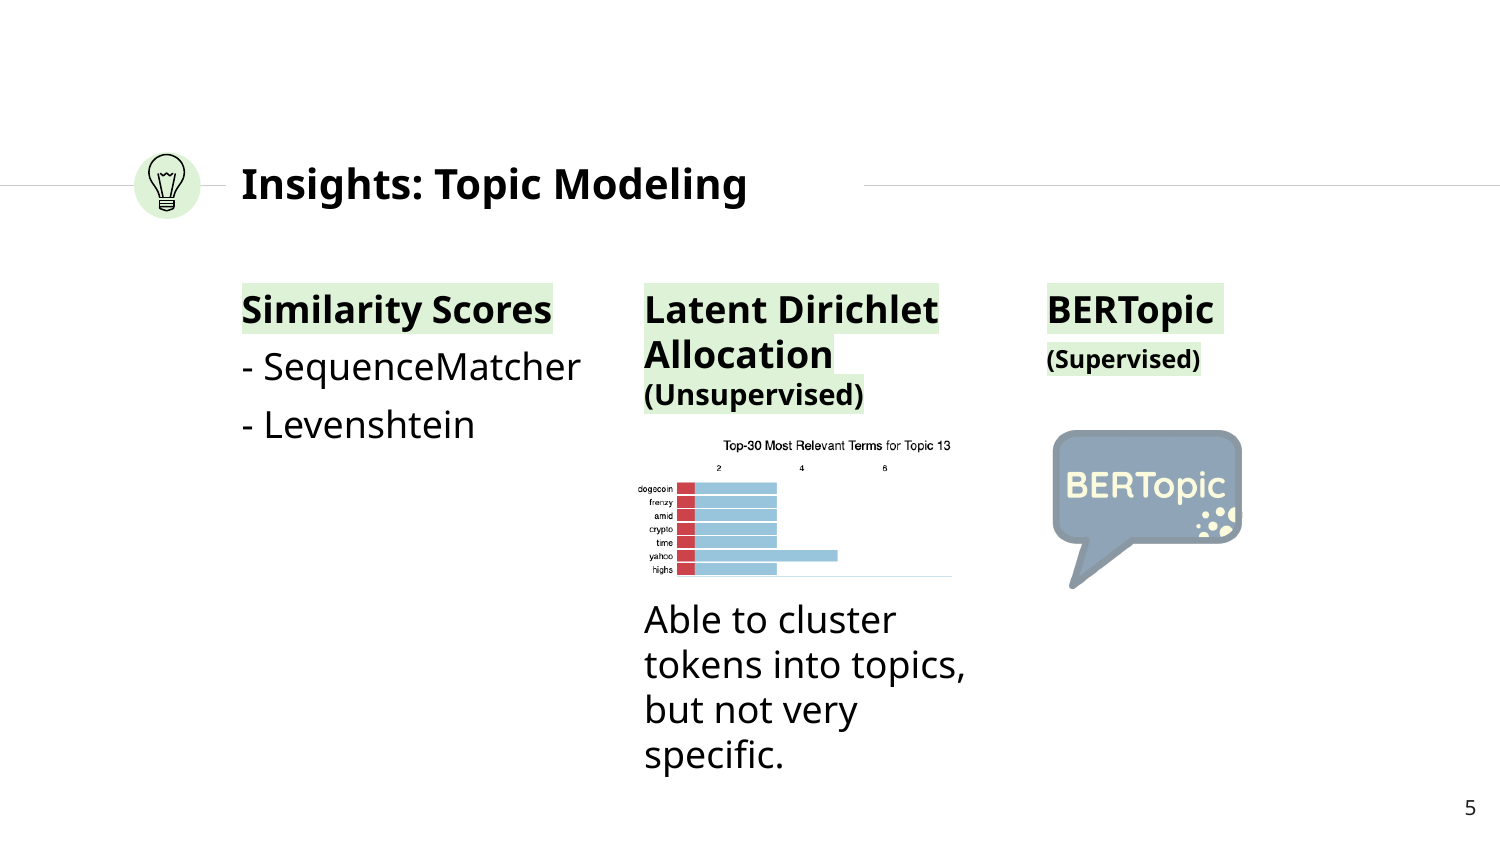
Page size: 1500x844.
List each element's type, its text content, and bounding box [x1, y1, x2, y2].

list BERTopic (Supervised) [1031, 270, 1415, 745]
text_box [148, 154, 185, 212]
picture [634, 429, 953, 577]
title Insights: Topic Modeling [226, 146, 863, 219]
slide_number 5 [1401, 779, 1492, 844]
list Latent Dirichlet Allocation (Unsupervised) Able to cluster tokens into topics, but not very specific. [629, 270, 1012, 783]
picture [1052, 429, 1244, 589]
list Similarity Scores - SequenceMatcher - Levenshtein [226, 270, 610, 783]
